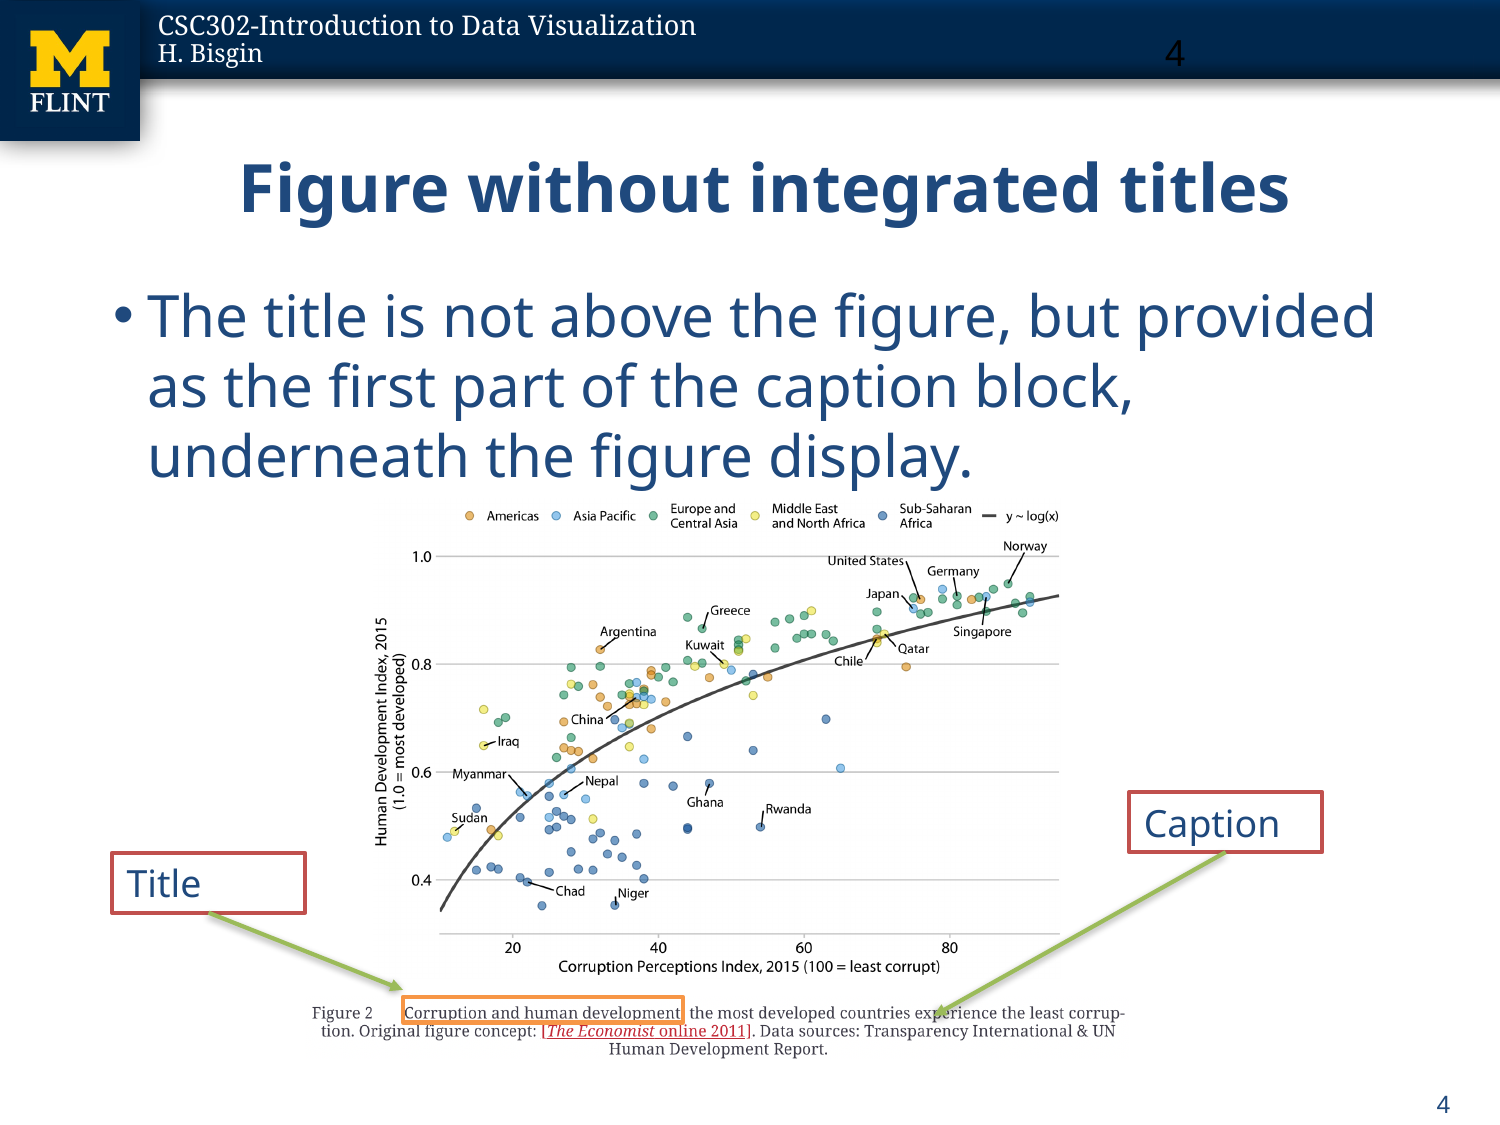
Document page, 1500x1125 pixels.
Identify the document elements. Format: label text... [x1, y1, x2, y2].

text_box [933, 852, 1226, 1017]
picture [0, 0, 1500, 1122]
text_box Title [110, 851, 307, 915]
title Figure without integrated titles [73, 109, 1457, 263]
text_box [208, 913, 404, 991]
list The title is not above the figure, but provided as the first part of the caption block, underneath the figure display. [75, 269, 1425, 990]
slide_number 4 [1149, 21, 1500, 82]
text_box Caption [1127, 790, 1324, 854]
